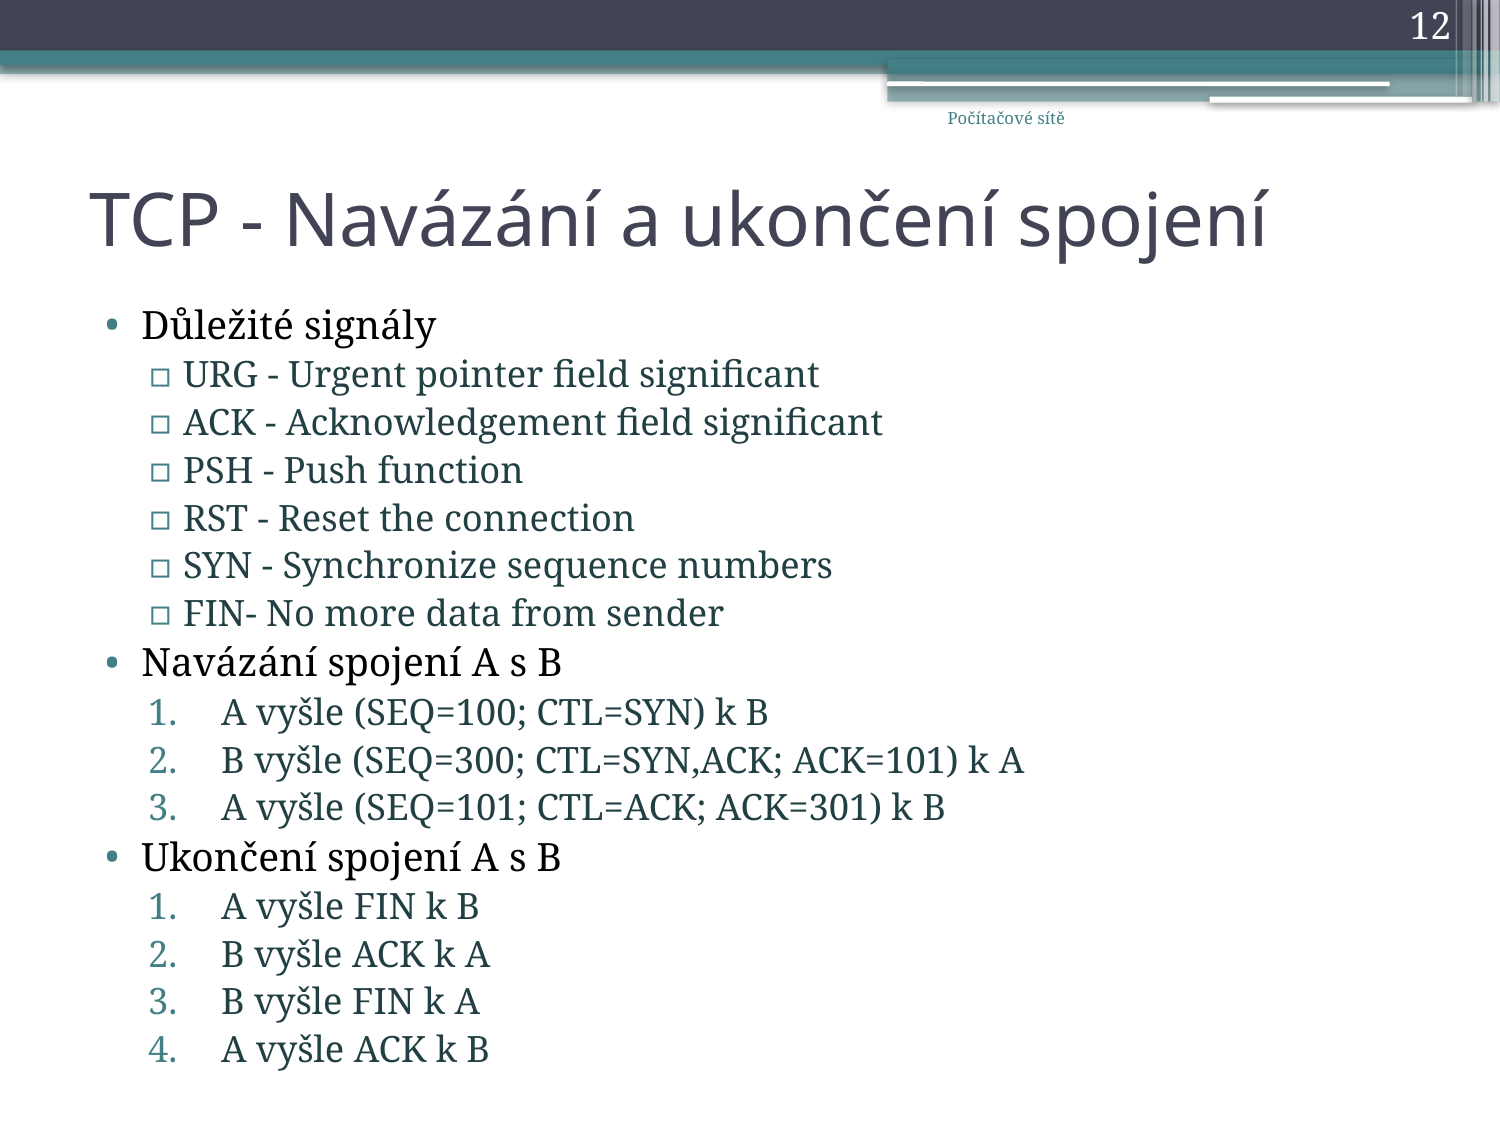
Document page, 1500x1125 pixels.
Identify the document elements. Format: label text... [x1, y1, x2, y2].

list Důležité signály URG - Urgent pointer field significant ACK - Acknowledgement field significant PSH - Push function RST - Reset the connection SYN - Synchronize sequence numbers FIN- No more data from sender Navázání spojení A s B A vyšle (SEQ=100; CTL=SYN) k B B vyšle (SEQ=300; CTL=SYN,ACK; ACK=101) k A A vyšle (SEQ=101; CTL=ACK; ACK=301) k B Ukončení spojení A s B A vyšle FIN k B B vyšle ACK k A B vyšle FIN k A A vyšle ACK k B [75, 292, 1425, 1079]
footer Počítačové sítě [862, 100, 1080, 176]
title TCP - Navázání a ukončení spojení [75, 129, 1425, 292]
slide_number 12 [1341, 0, 1466, 61]
